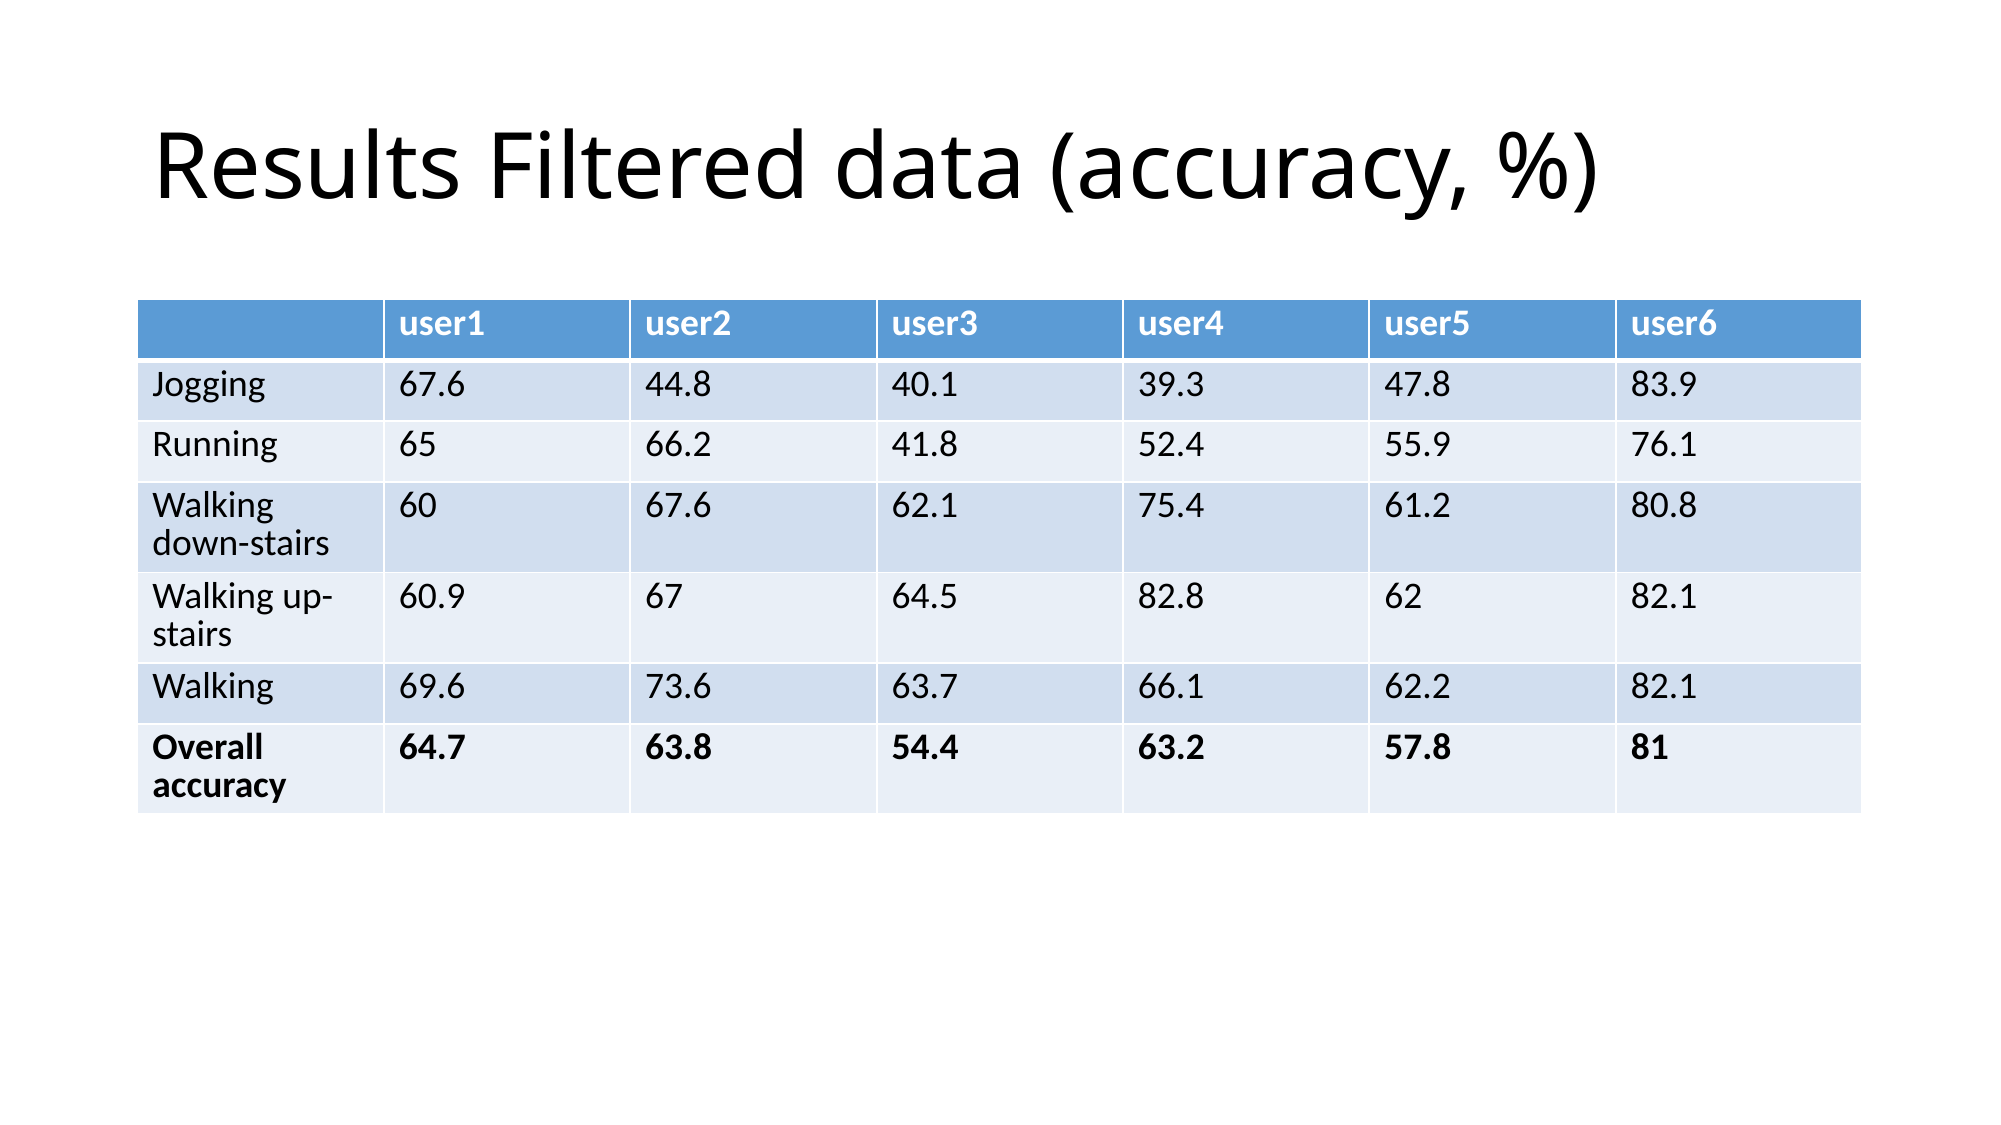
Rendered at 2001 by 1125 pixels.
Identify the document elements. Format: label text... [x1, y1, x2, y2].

table_cell 80.8 [1617, 483, 1861, 572]
table_header user6 [1617, 300, 1861, 358]
table_cell 66.1 [1124, 664, 1368, 723]
table_cell 54.4 [878, 725, 1122, 813]
table_cell 62.2 [1370, 664, 1615, 723]
table_header user3 [878, 300, 1122, 358]
table_cell Running [138, 422, 383, 481]
table_cell Jogging [138, 363, 383, 420]
table_cell 63.2 [1124, 725, 1368, 813]
table_cell 82.1 [1617, 664, 1861, 723]
table_cell 57.8 [1370, 725, 1615, 813]
table_cell 52.4 [1124, 422, 1368, 481]
table_cell 61.2 [1370, 483, 1615, 572]
table_cell Walking up-stairs [138, 573, 383, 662]
table_header user4 [1124, 300, 1368, 358]
table_cell 64.5 [878, 573, 1122, 662]
table_cell 55.9 [1370, 422, 1615, 481]
table_cell 81 [1617, 725, 1861, 813]
table_cell 67.6 [385, 363, 629, 420]
table_cell 40.1 [878, 363, 1122, 420]
table_cell 65 [385, 422, 629, 481]
table_header user5 [1370, 300, 1615, 358]
table_cell 41.8 [878, 422, 1122, 481]
table_cell 62 [1370, 573, 1615, 662]
table_header user2 [631, 300, 876, 358]
table_cell 62.1 [878, 483, 1122, 572]
table_cell 60 [385, 483, 629, 572]
table_cell 83.9 [1617, 363, 1861, 420]
table_header [138, 300, 383, 358]
table_cell 75.4 [1124, 483, 1368, 572]
table_cell 39.3 [1124, 363, 1368, 420]
table_cell 60.9 [385, 573, 629, 662]
table_cell 67 [631, 573, 876, 662]
table_cell 66.2 [631, 422, 876, 481]
table_cell 63.7 [878, 664, 1122, 723]
table_cell Walking down-stairs [138, 483, 383, 572]
table_cell 82.1 [1617, 573, 1861, 662]
table_cell Overall accuracy [138, 725, 383, 813]
table_cell 73.6 [631, 664, 876, 723]
table_cell 82.8 [1124, 573, 1368, 662]
table_cell 67.6 [631, 483, 876, 572]
table_cell 69.6 [385, 664, 629, 723]
table_cell 76.1 [1617, 422, 1861, 481]
table_cell Walking [138, 664, 383, 723]
table_header user1 [385, 300, 629, 358]
table_cell 63.8 [631, 725, 876, 813]
table_cell 44.8 [631, 363, 876, 420]
title Results Filtered data (accuracy, %) [137, 59, 1863, 278]
table_cell 64.7 [385, 725, 629, 813]
table_cell 47.8 [1370, 363, 1615, 420]
